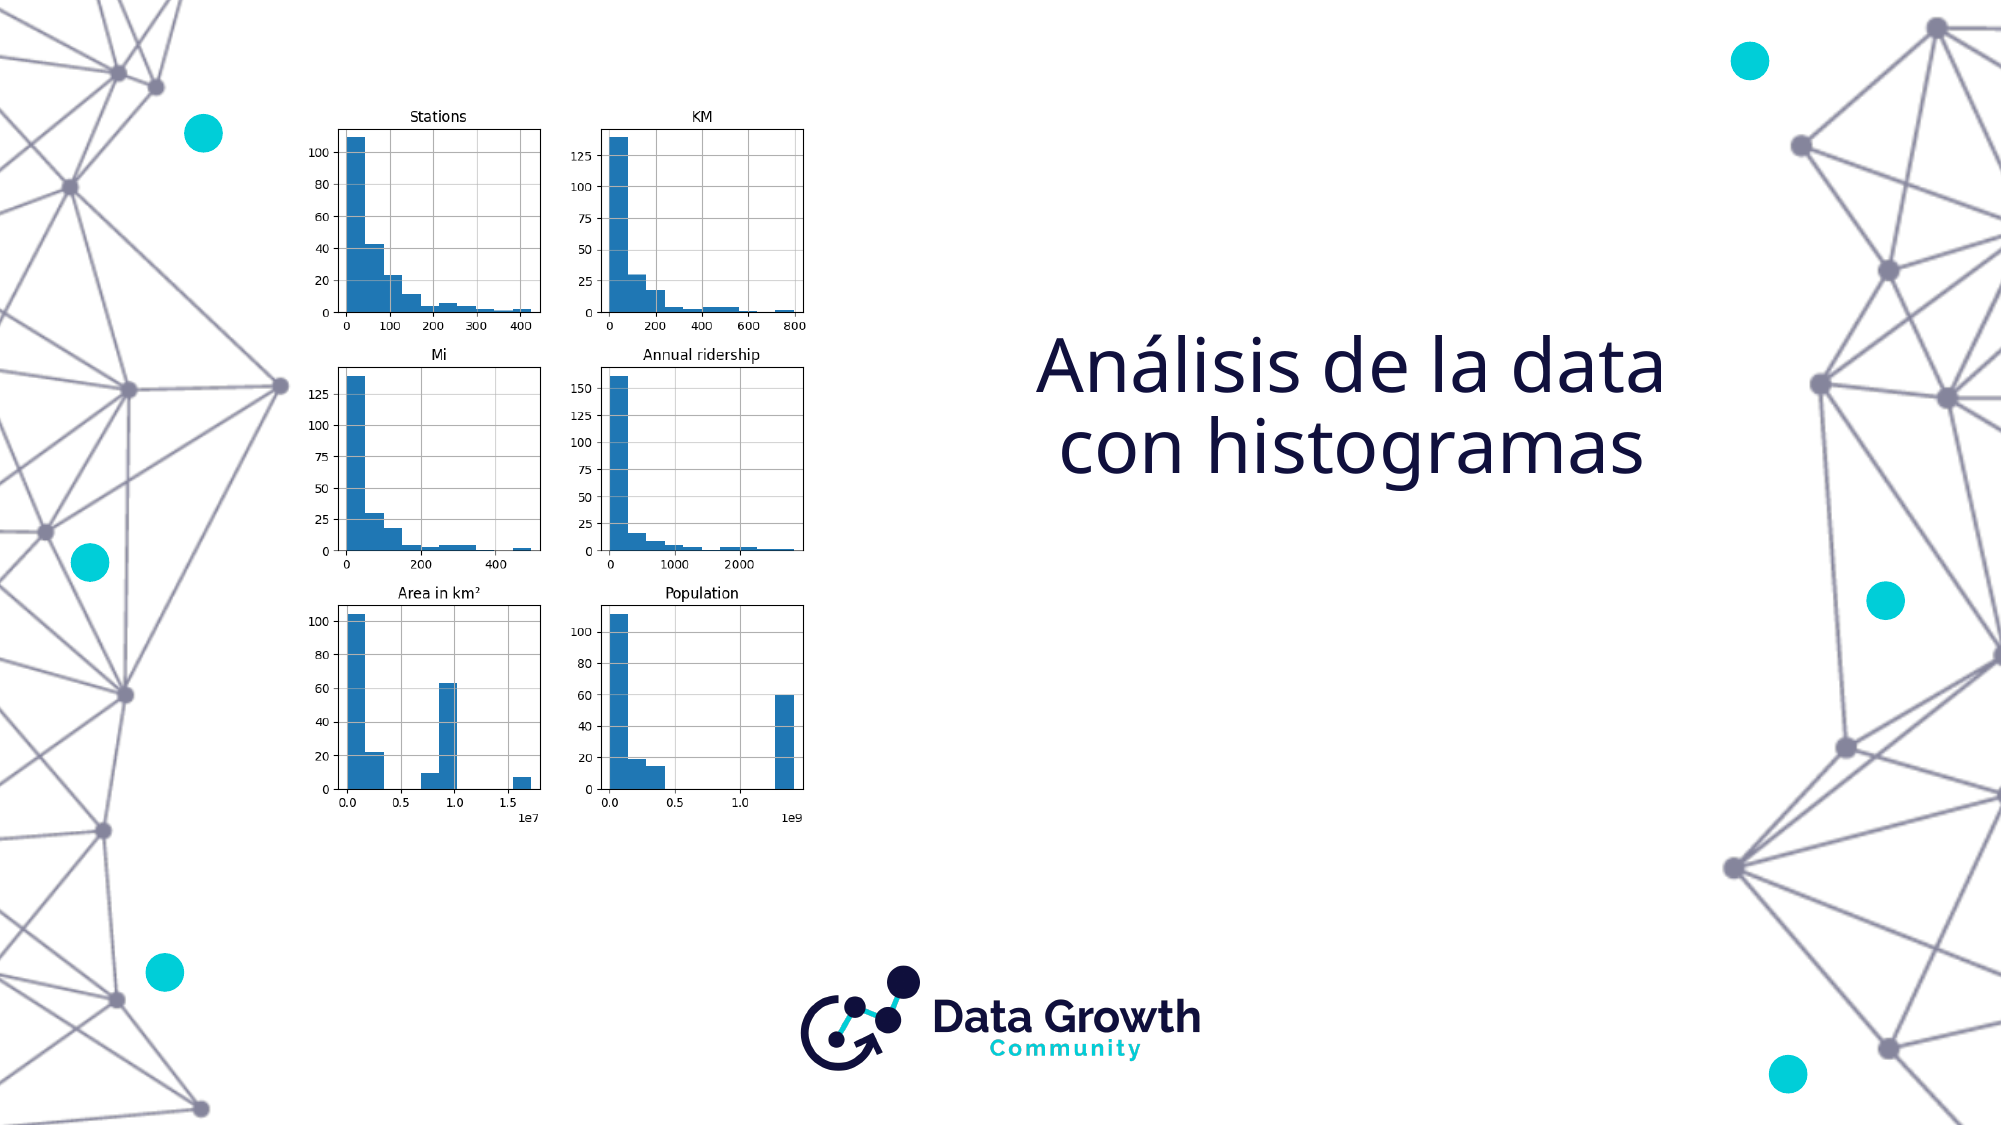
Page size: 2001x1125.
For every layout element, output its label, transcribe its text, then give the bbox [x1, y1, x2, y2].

picture [298, 101, 814, 833]
title Análisis de la data con histogramas [977, 320, 1728, 563]
picture [780, 949, 1220, 1087]
